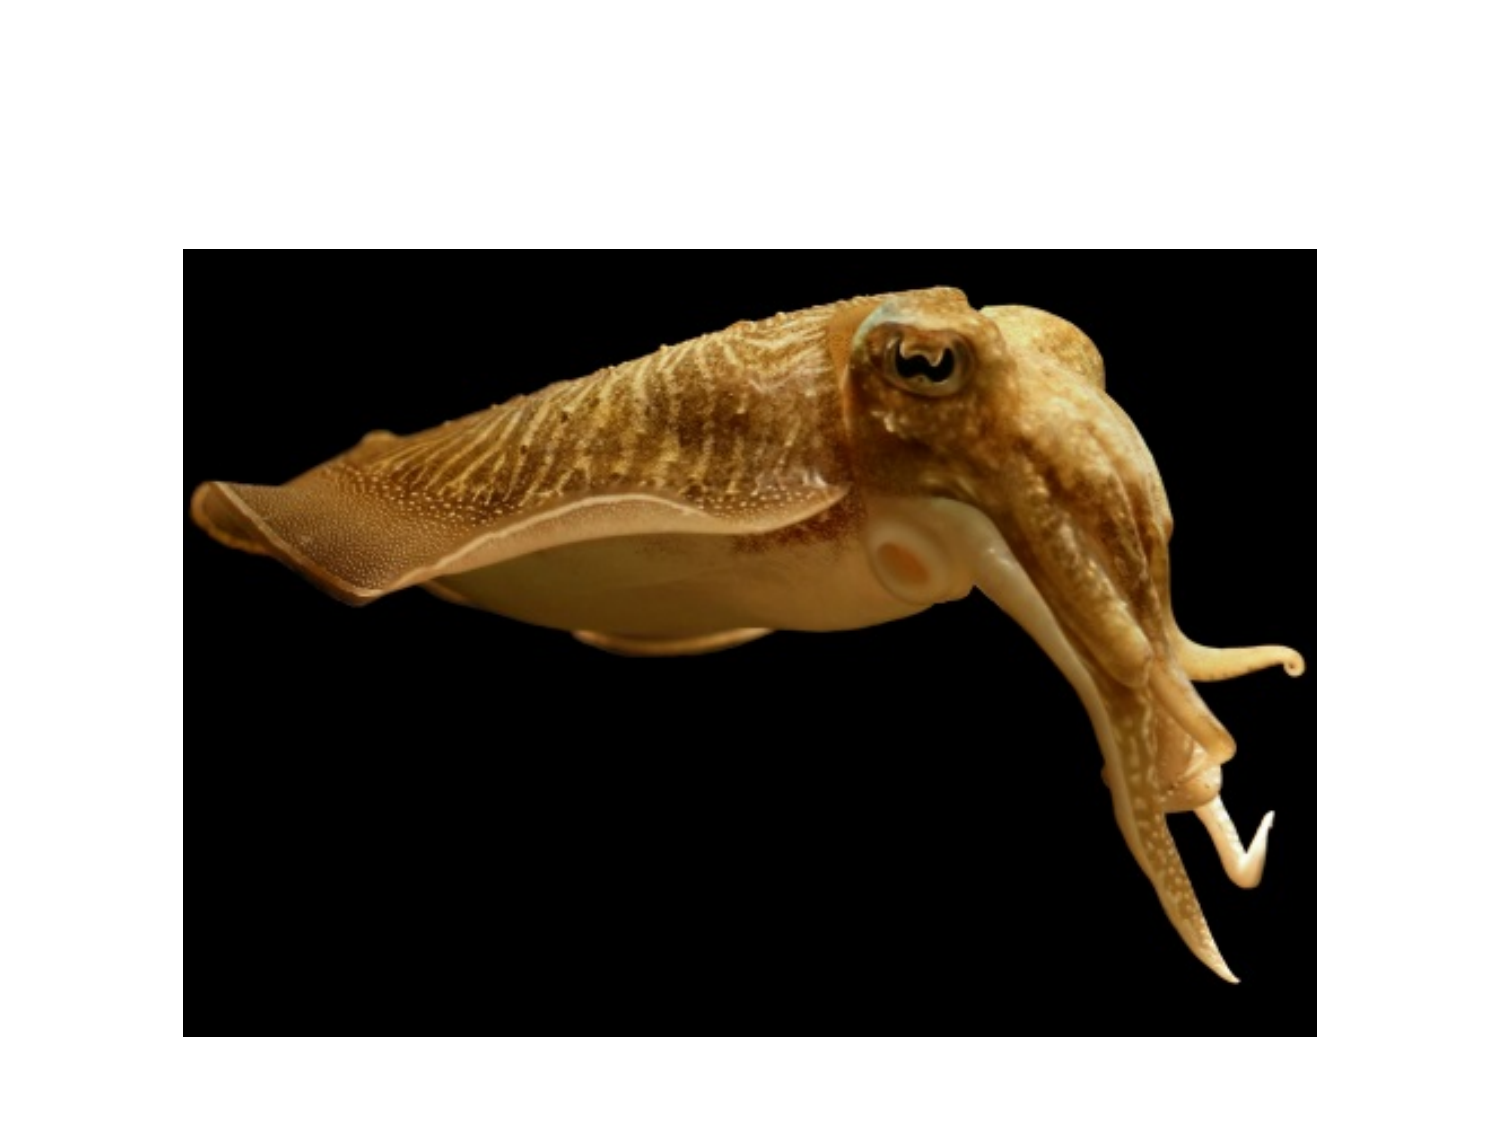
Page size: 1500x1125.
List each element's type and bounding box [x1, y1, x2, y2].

picture [182, 248, 1318, 1037]
